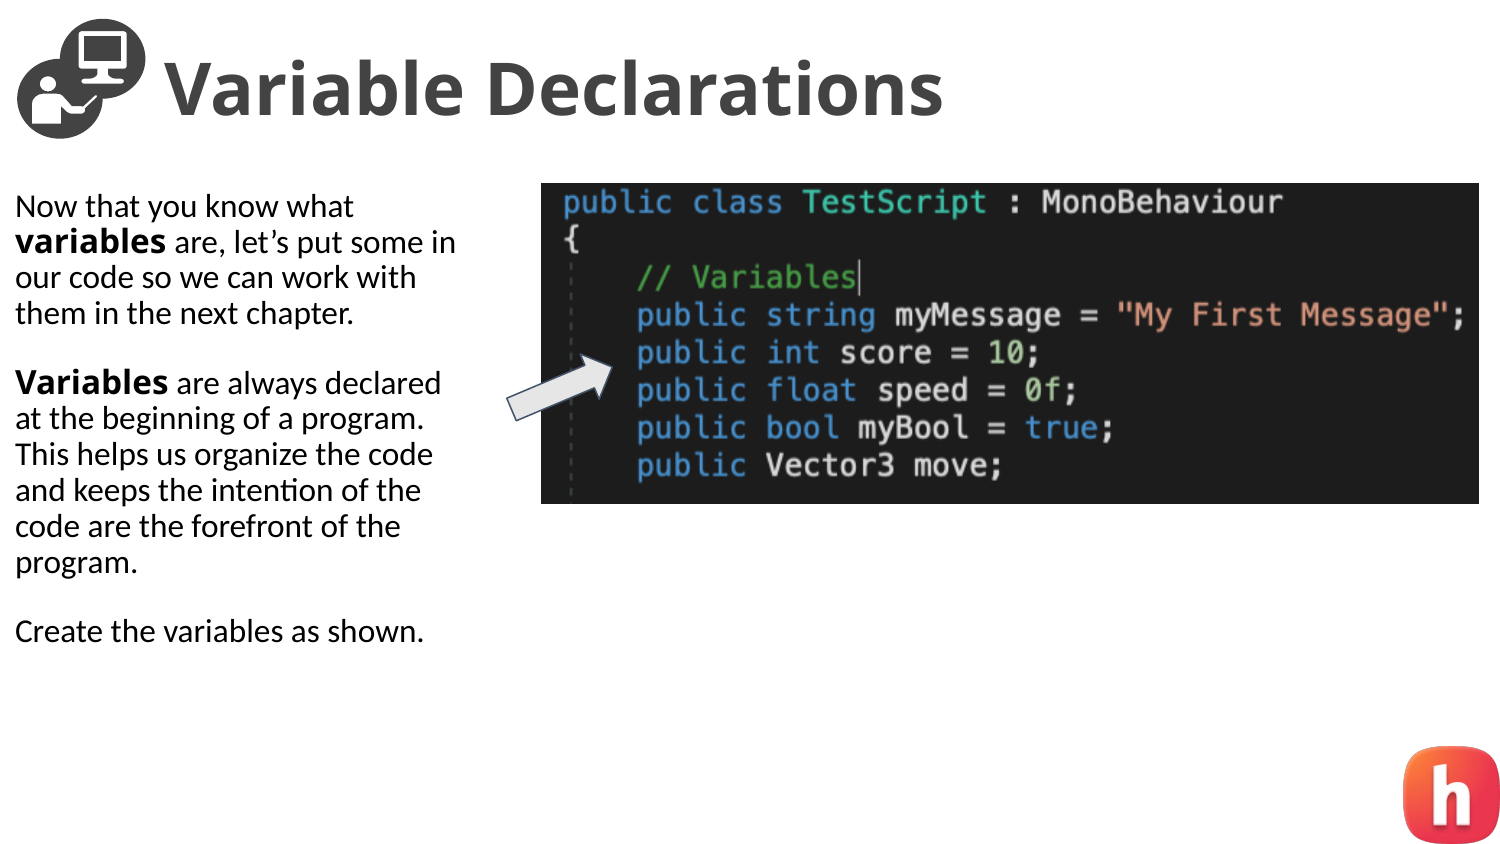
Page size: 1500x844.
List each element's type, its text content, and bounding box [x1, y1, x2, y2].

text_box Variable Declarations [149, 27, 1500, 159]
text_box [17, 18, 146, 139]
text_box [506, 383, 541, 421]
list Now that you know what variables are, let’s put some in our code so we can work with them in the next chapter. Variables are always declared at the beginning of a program. This helps us organize the code and keeps the intention of the code are the forefront of the program. Create the variables as shown. [0, 173, 491, 835]
picture [1402, 746, 1500, 844]
picture [541, 183, 1479, 504]
